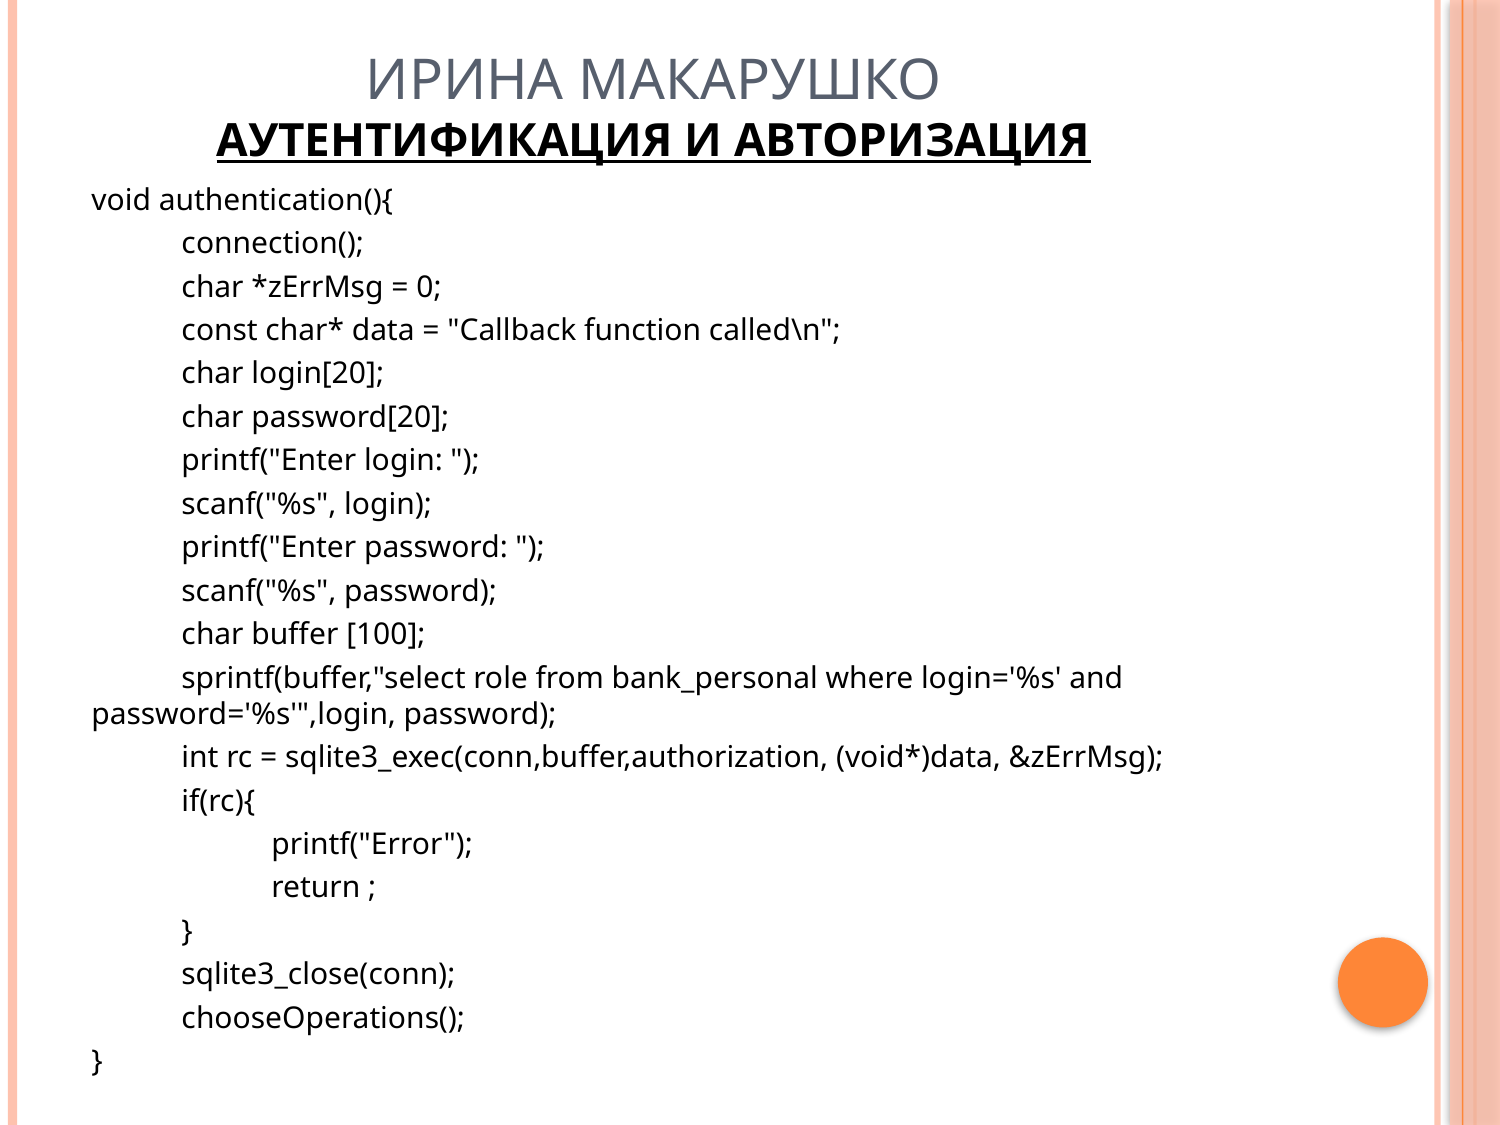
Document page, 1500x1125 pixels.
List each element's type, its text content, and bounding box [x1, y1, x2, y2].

title Ирина Макарушко аутентификация и авторизация [41, 30, 1267, 173]
list void authentication(){ connection(); char *zErrMsg = 0; const char* data = "Callback function called\n"; char login[20]; char password[20]; printf("Enter login: "); scanf("%s", login); printf("Enter password: "); scanf("%s", password); char buffer [100]; sprintf(buffer,"select role from bank_personal where login='%s' and password='%s'",login, password); int rc = sqlite3_exec(conn,buffer,authorization, (void*)data, &zErrMsg); if(rc){ printf("Error"); return ; } sqlite3_close(conn); chooseOperations(); } [76, 172, 1302, 1086]
